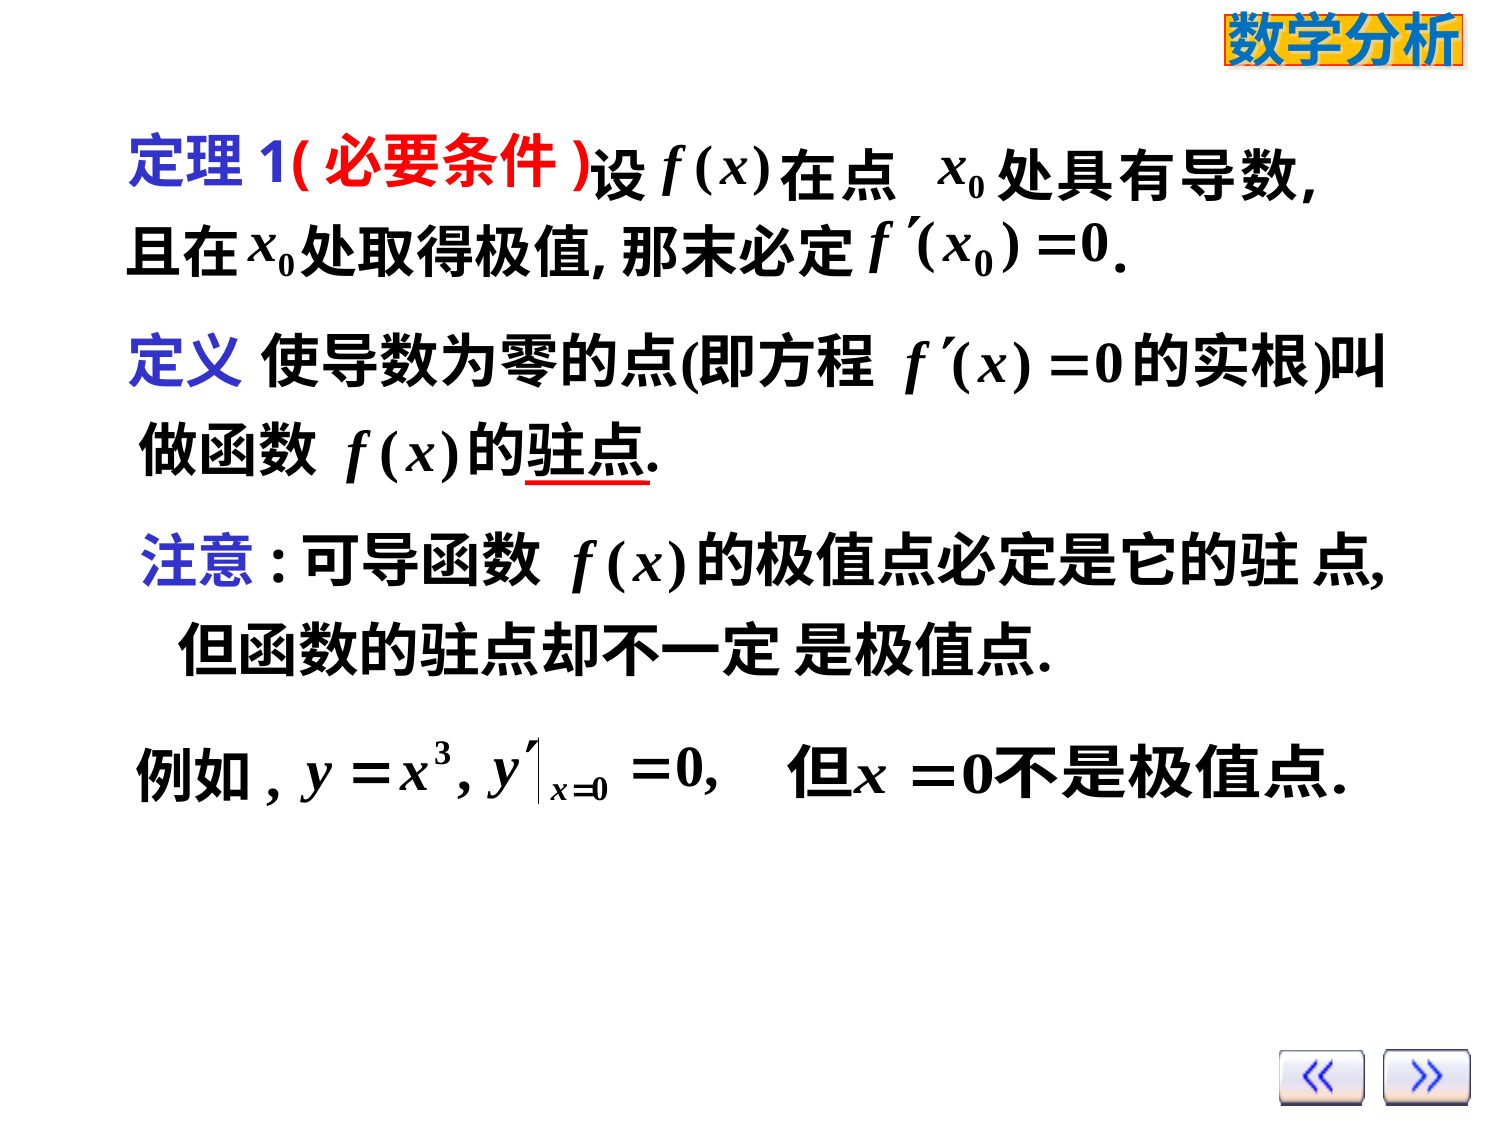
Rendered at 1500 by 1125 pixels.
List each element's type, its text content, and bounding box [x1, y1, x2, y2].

picture [1279, 1050, 1365, 1106]
picture [1383, 1049, 1471, 1106]
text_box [482, 731, 721, 810]
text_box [782, 741, 1351, 806]
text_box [174, 529, 1389, 682]
text_box 定义 [112, 317, 363, 402]
text_box 注意: [125, 517, 388, 602]
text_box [137, 329, 1388, 491]
text_box 例如, [120, 732, 295, 817]
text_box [295, 731, 476, 810]
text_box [124, 127, 1330, 280]
text_box 定理1(必要条件) [112, 117, 738, 202]
